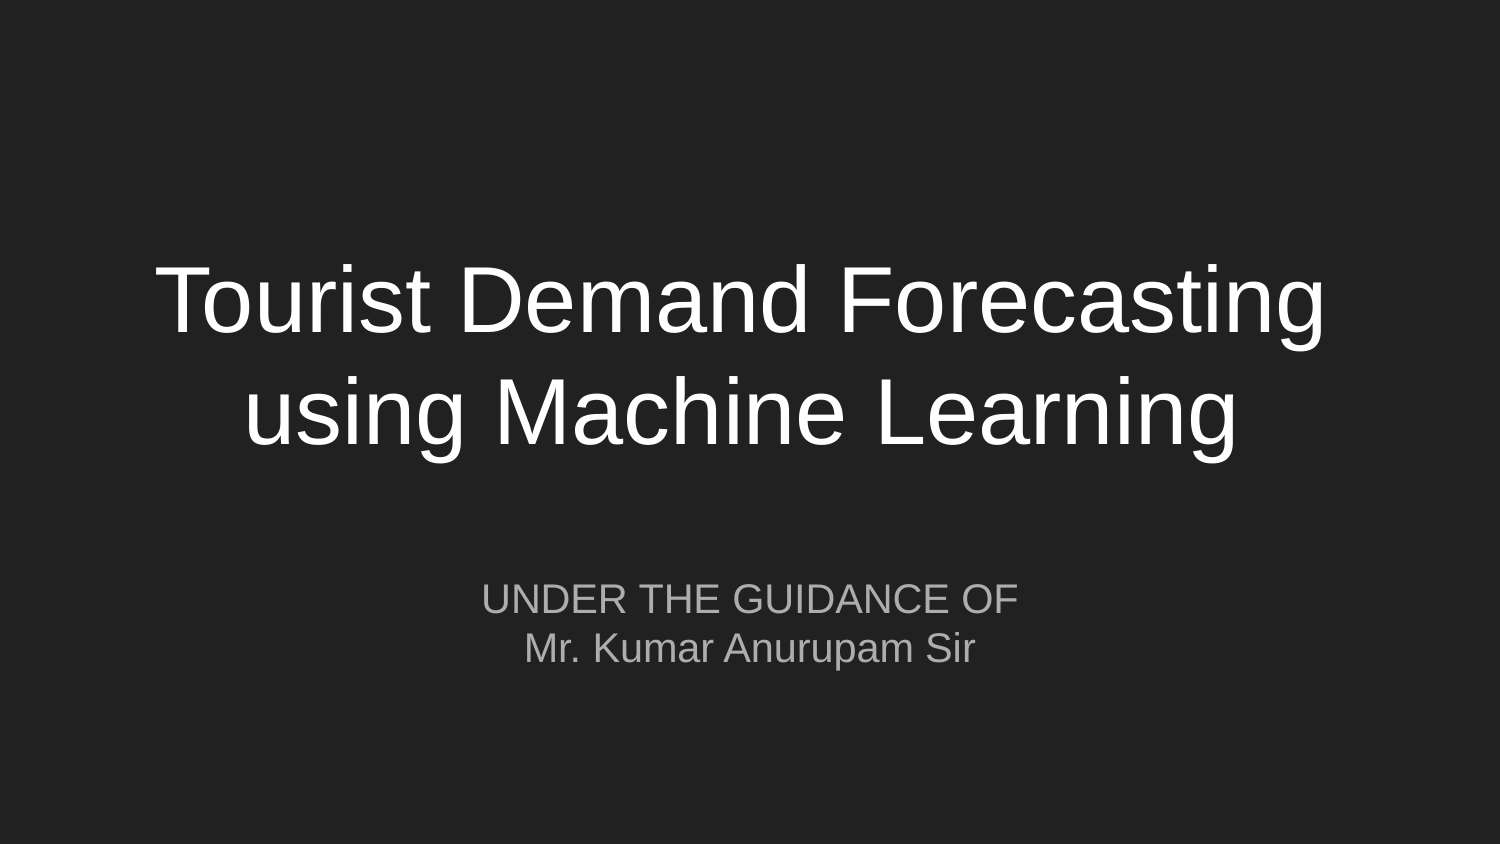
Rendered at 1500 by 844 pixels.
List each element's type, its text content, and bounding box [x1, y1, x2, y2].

subtitle UNDER THE GUIDANCE OF Mr. Kumar Anurupam Sir [51, 556, 1449, 687]
title Tourist Demand Forecasting using Machine Learning [64, 53, 1419, 479]
